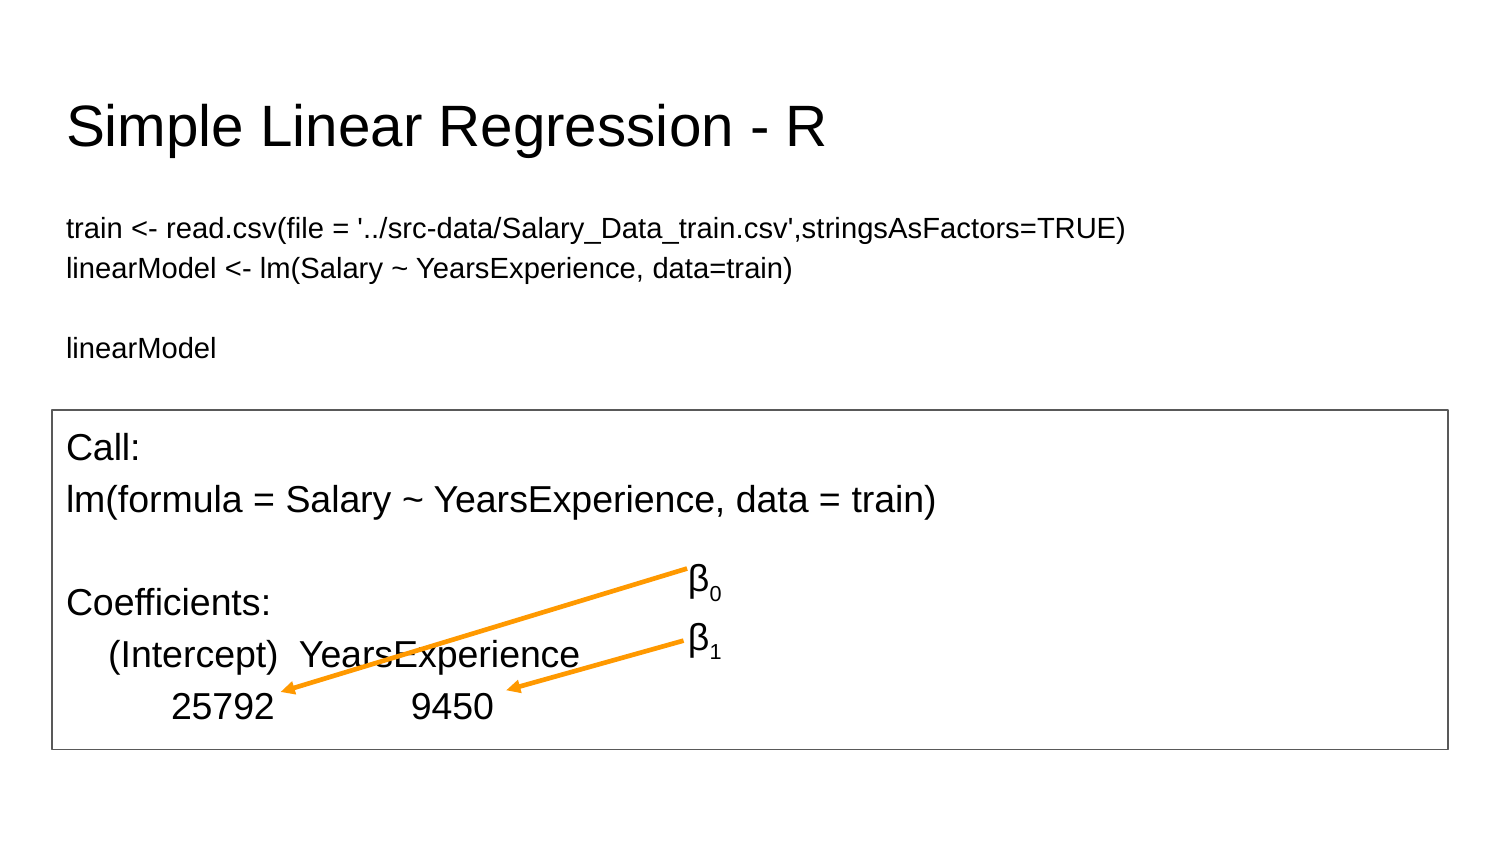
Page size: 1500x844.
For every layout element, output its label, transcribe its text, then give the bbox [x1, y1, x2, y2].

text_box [506, 640, 684, 691]
list train <- read.csv(file = '../src-data/Salary_Data_train.csv',stringsAsFactors=TRUE) linearModel <- lm(Salary ~ YearsExperience, data=train) linearModel Call: lm(formula = Salary ~ YearsExperience, data = train) Coefficients: (Intercept) YearsExperience 25792 9450 [51, 189, 1449, 410]
text_box [51, 410, 1449, 750]
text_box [280, 568, 688, 693]
text_box β0 β1 [672, 531, 771, 673]
title Simple Linear Regression - R [51, 72, 1449, 167]
